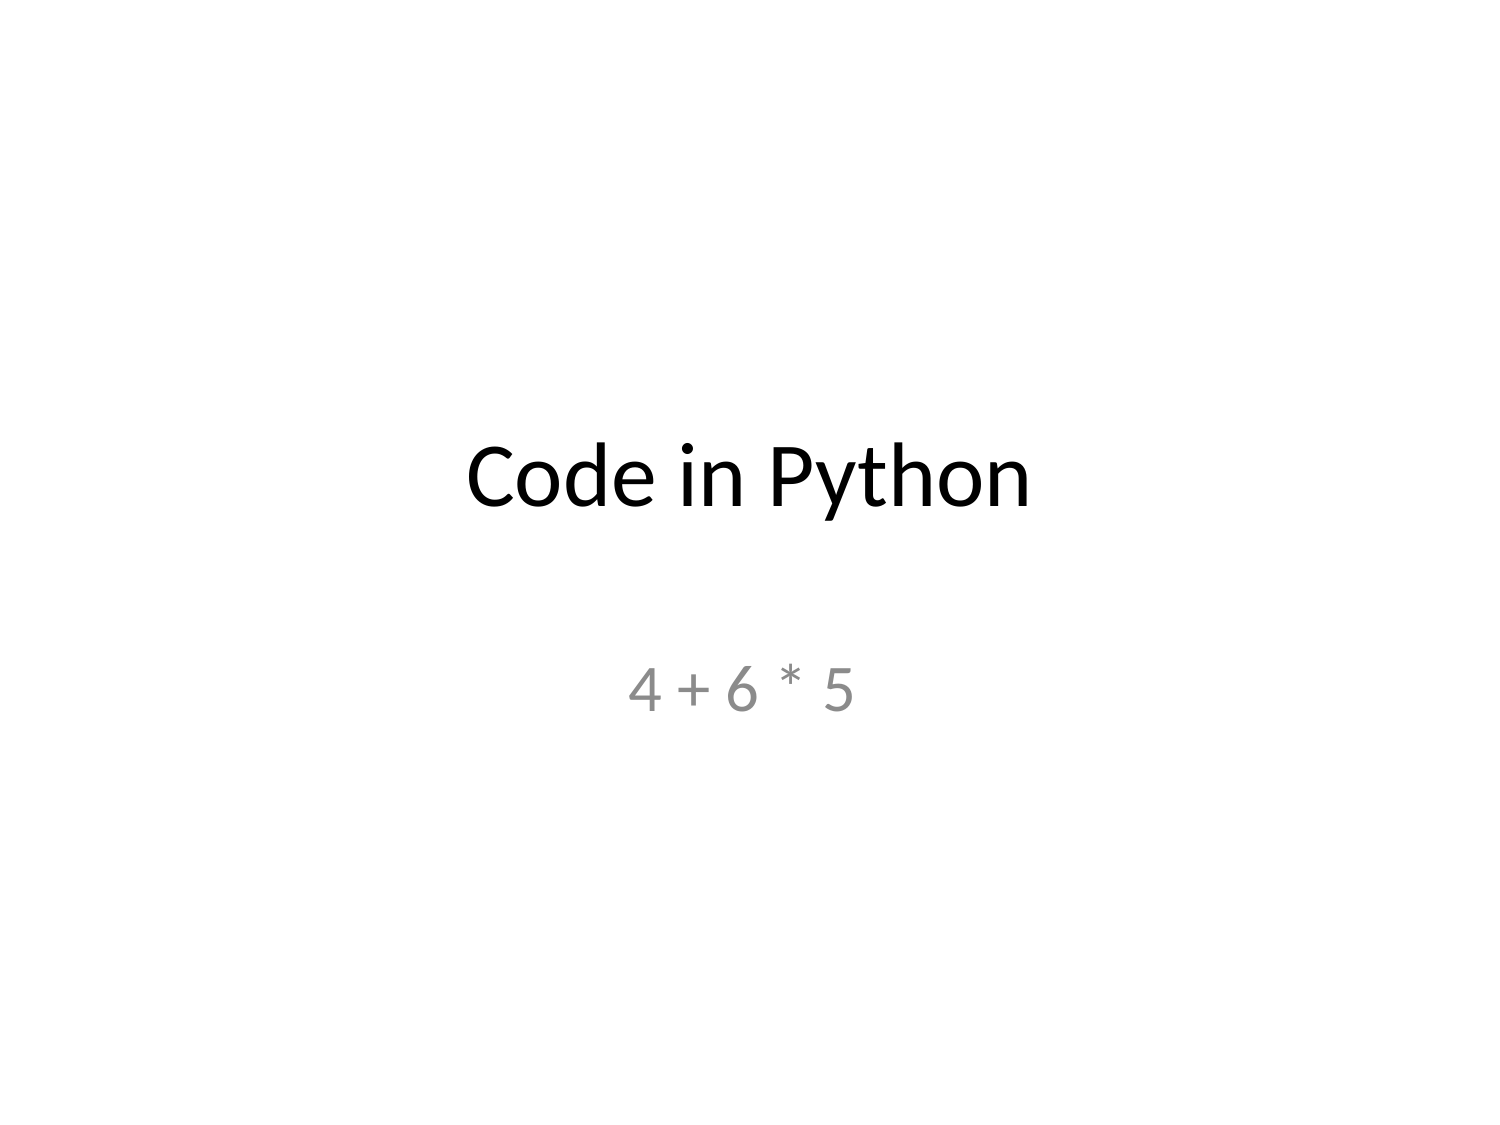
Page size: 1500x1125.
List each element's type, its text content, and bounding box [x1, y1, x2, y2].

subtitle 4 + 6 * 5 [225, 637, 1275, 925]
title Code in Python [112, 349, 1388, 591]
